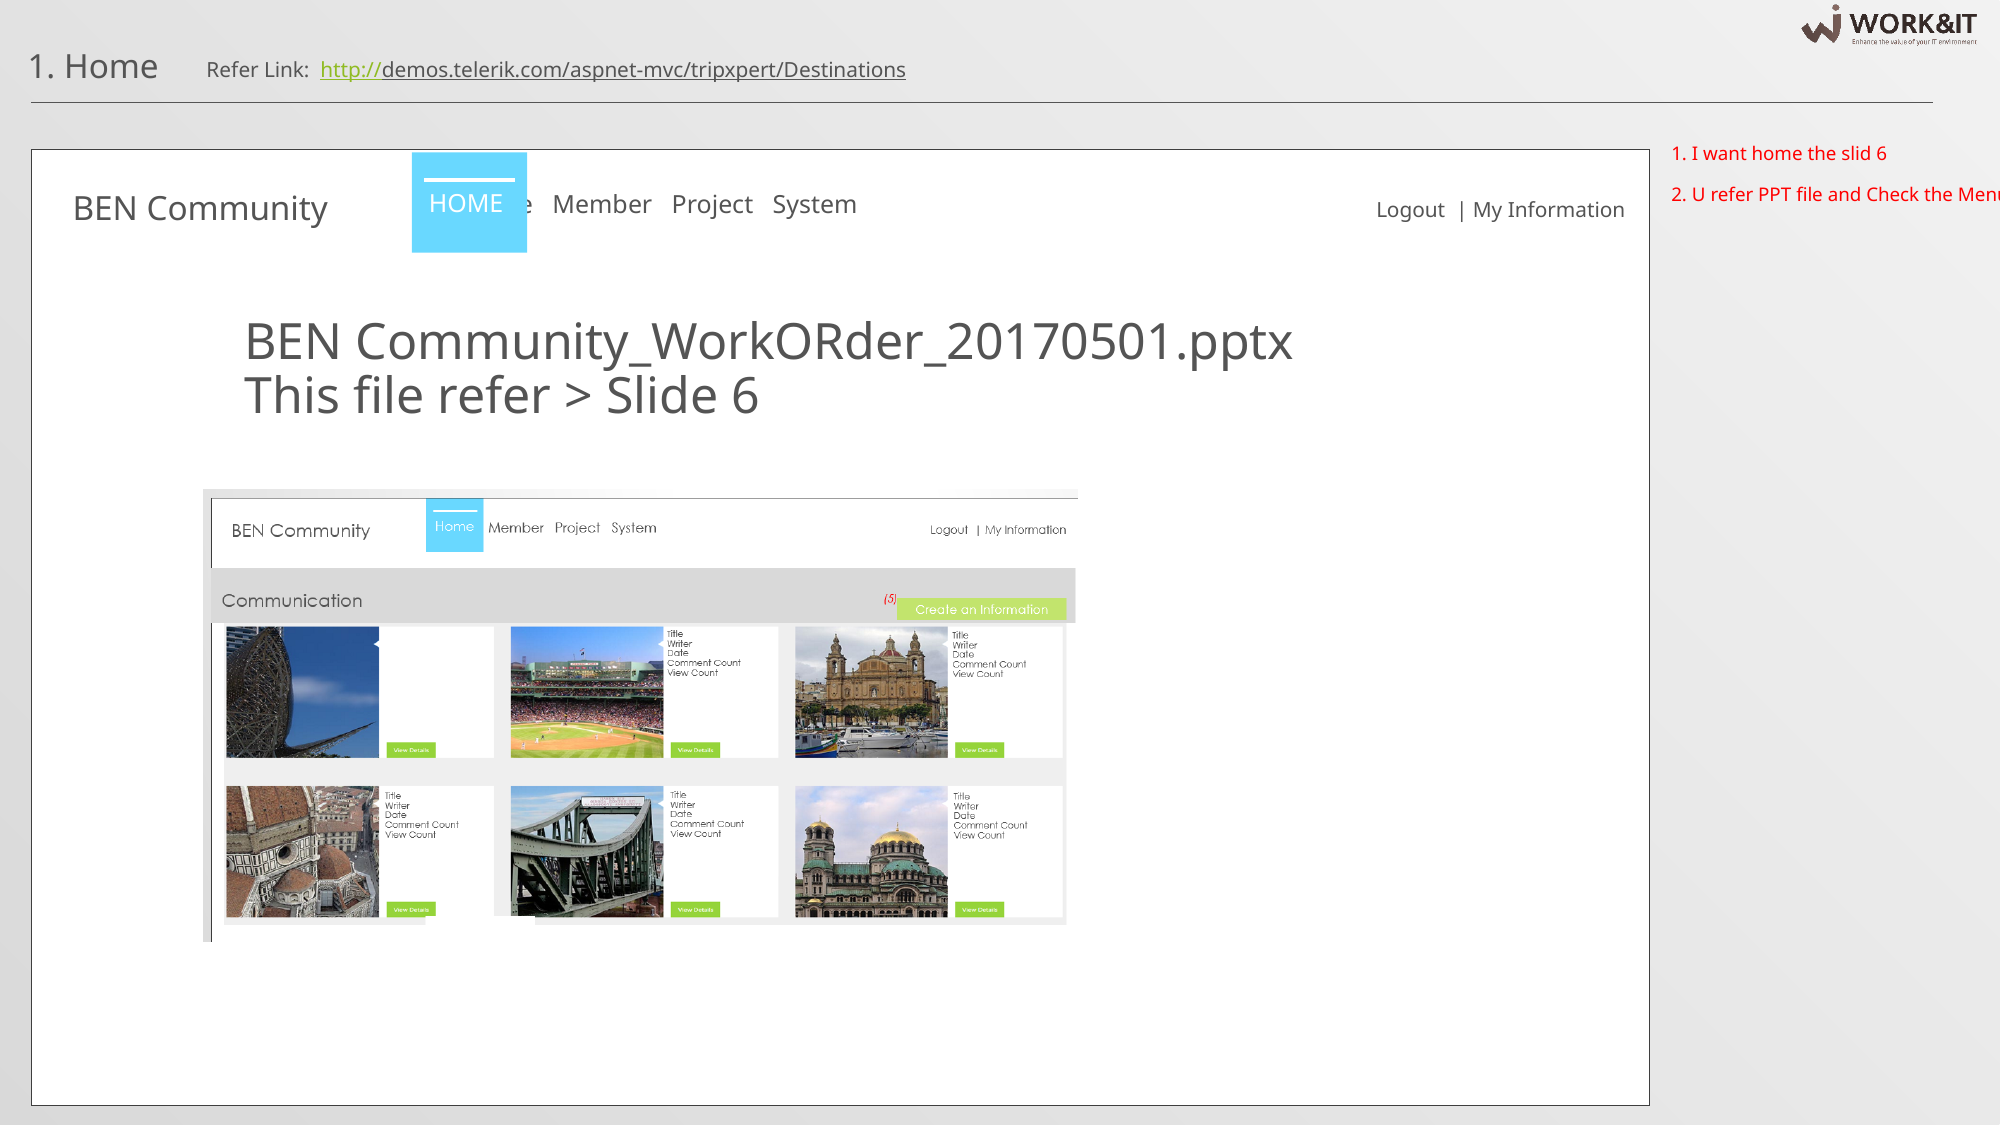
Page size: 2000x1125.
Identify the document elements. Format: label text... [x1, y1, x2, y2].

text_box BEN Community [57, 184, 344, 236]
text_box 1. I want home the slid 6 2. U refer PPT file and Check the Menu [1656, 137, 2000, 213]
text_box Logout | My Information [1361, 188, 1640, 229]
text_box 1. Home [12, 42, 174, 94]
text_box Refer Link: http://demos.telerik.com/aspnet-mvc/tripxpert/Destinations [191, 49, 933, 90]
text_box Home Member Project System [532, 181, 874, 226]
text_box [411, 152, 528, 253]
text_box BEN Community_WorkORder_20170501.pptx This file refer > Slide 6 [229, 309, 1310, 432]
picture [203, 489, 1079, 943]
